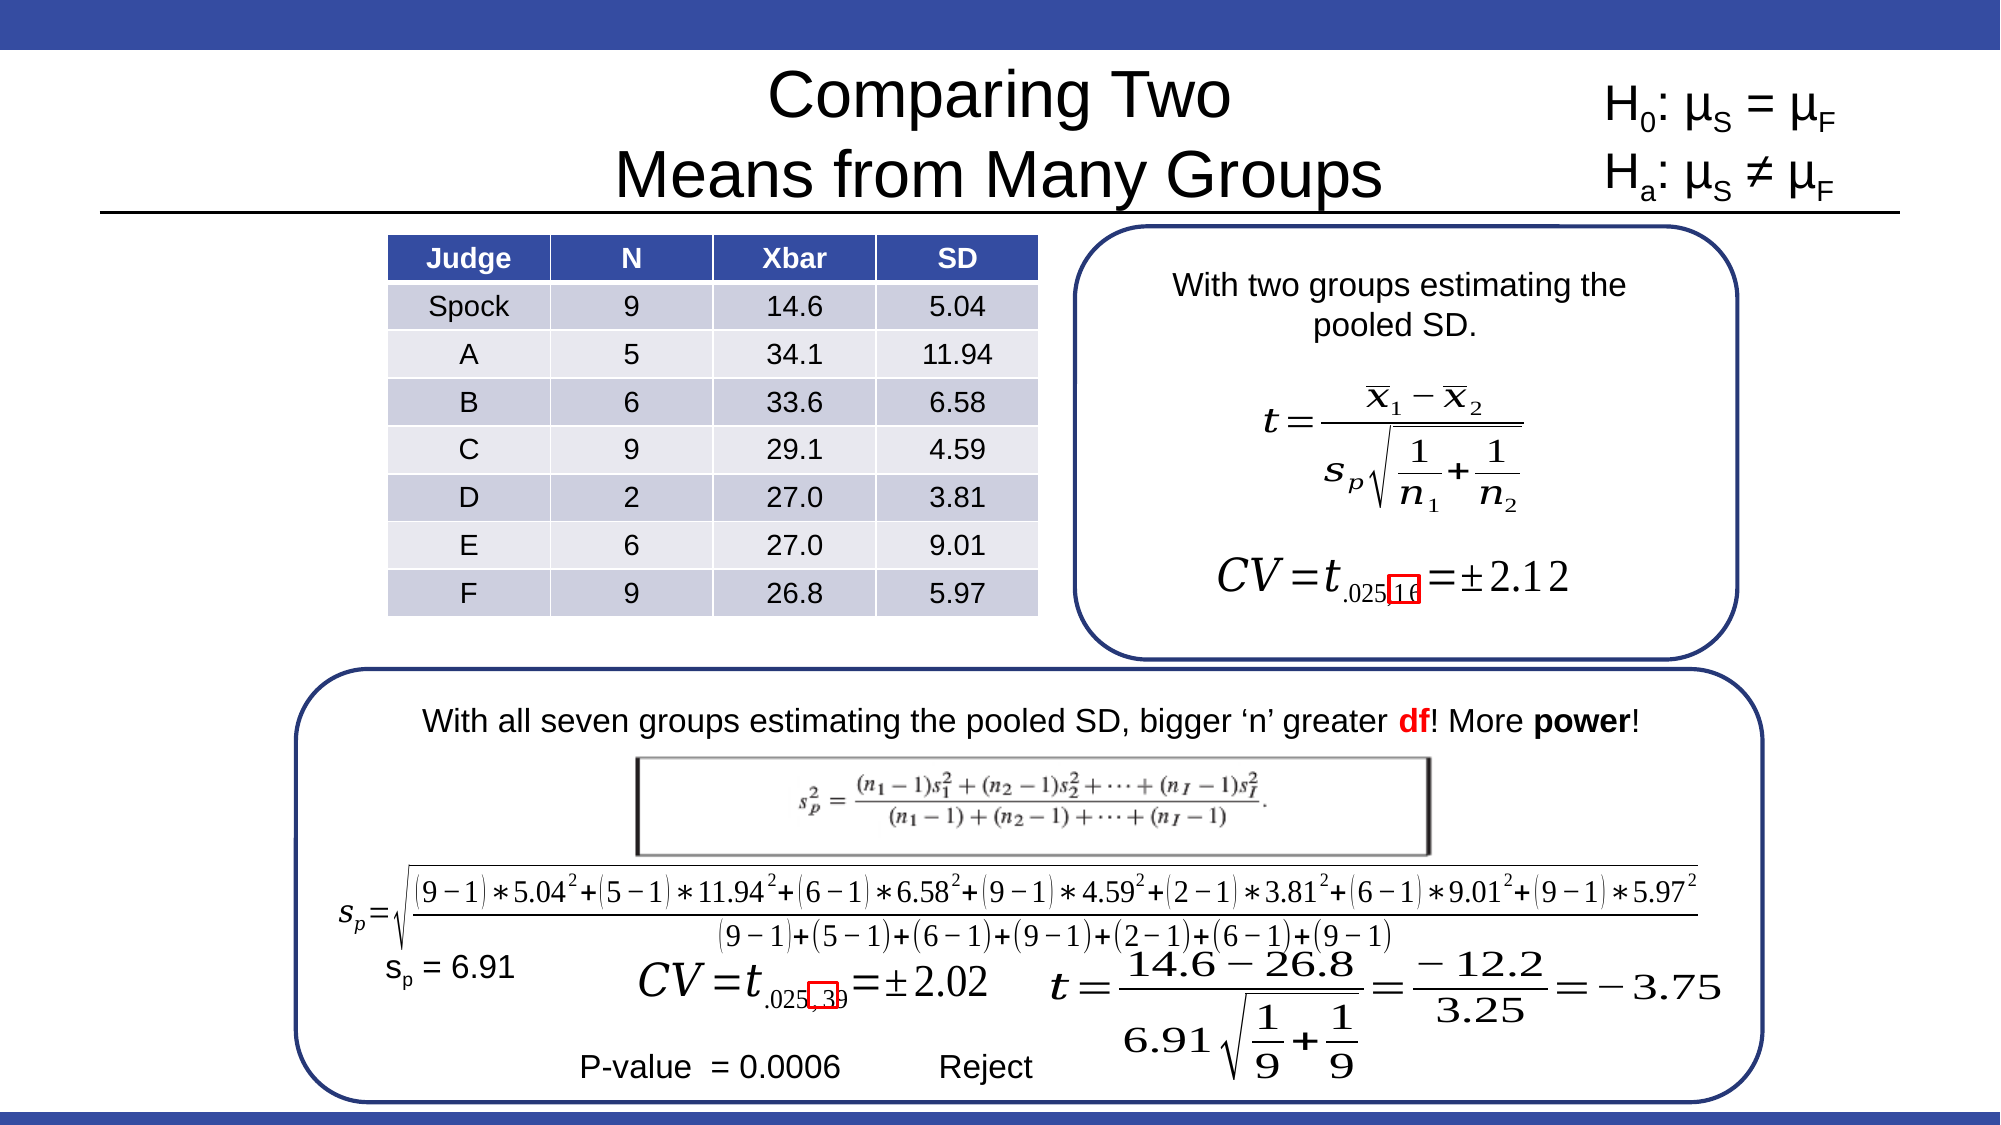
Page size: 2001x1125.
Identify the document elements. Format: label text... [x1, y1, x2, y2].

text_box P-value = 0.0006 [564, 1037, 857, 1093]
table_cell 9 [551, 285, 712, 329]
table_header Judge [388, 235, 550, 280]
table_cell 6 [551, 522, 712, 568]
table_cell 6.58 [877, 379, 1038, 425]
table_cell 3.81 [877, 475, 1038, 521]
table_cell D [388, 475, 550, 521]
table_header Xbar [714, 235, 875, 280]
table_cell 4.59 [877, 427, 1038, 473]
table_cell 11.94 [877, 331, 1038, 377]
text_box [1072, 224, 1740, 662]
table_cell 6 [551, 379, 712, 425]
table_cell 26.8 [714, 570, 875, 616]
table_cell Spock [388, 285, 550, 329]
table_cell A [388, 331, 550, 377]
table_header N [551, 235, 712, 280]
table_cell 27.0 [714, 475, 875, 521]
text_box H0: µS = µF Ha: µS ≠ µF [1589, 63, 1887, 215]
table_cell 9 [551, 570, 712, 616]
table_cell E [388, 522, 550, 568]
text_box [293, 666, 1765, 1105]
table_cell 29.1 [714, 427, 875, 473]
table_cell F [388, 570, 550, 616]
text_box With two groups estimating the pooled SD. [1125, 255, 1675, 351]
text_box [1387, 574, 1421, 604]
table_cell C [388, 427, 550, 473]
table_cell 5 [551, 331, 712, 377]
table_cell 27.0 [714, 522, 875, 568]
text_box [806, 980, 840, 1009]
table_cell 2 [551, 475, 712, 521]
table_header SD [877, 235, 1038, 280]
picture [624, 745, 1438, 863]
table_cell 34.1 [714, 331, 875, 377]
table_cell 33.6 [714, 379, 875, 425]
table_cell 14.6 [714, 285, 875, 329]
table_cell 9.01 [877, 522, 1038, 568]
table_cell B [388, 379, 550, 425]
table_cell 5.97 [877, 570, 1038, 616]
table_cell 9 [551, 427, 712, 473]
title Comparing Two Means from Many Groups [99, 37, 1900, 225]
table_cell 5.04 [877, 285, 1038, 329]
